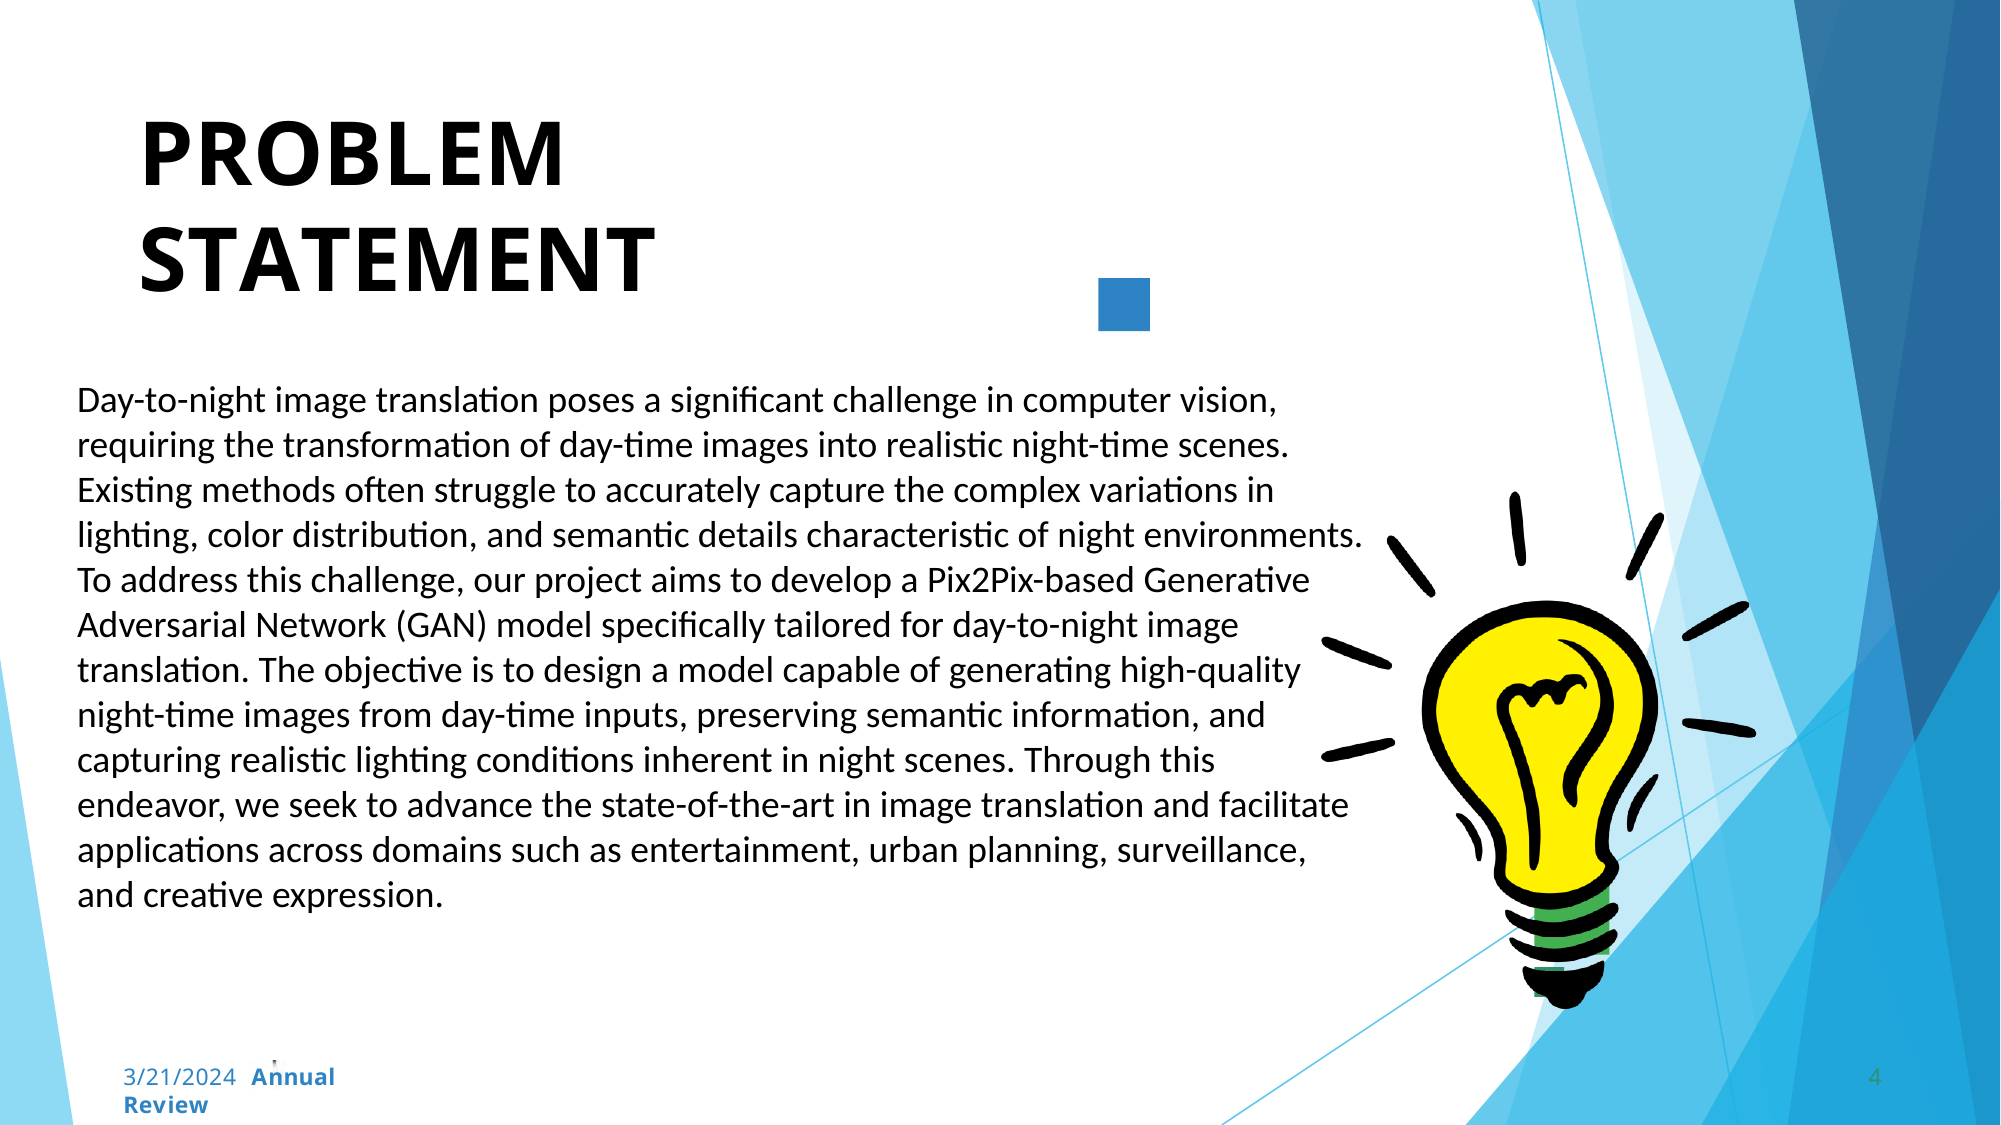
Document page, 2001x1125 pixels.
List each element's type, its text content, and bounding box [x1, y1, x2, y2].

text_box 3/21/2024 Annual Review [121, 1103, 417, 1118]
text_box Day-to-night image translation poses a significant challenge in computer vision, requiring the transformation of day-time images into realistic night-time scenes. Existing methods often struggle to accurately capture the complex variations in lighting, color distribution, and semantic details characteristic of night environments. To address this challenge, our project aims to develop a Pix2Pix-based Generative Adversarial Network (GAN) model specifically tailored for day-to-night image translation. The objective is to design a model capable of generating high-quality night-time images from day-time inputs, preserving semantic information, and capturing realistic lighting conditions inherent in night scenes. Through this endeavor, we seek to advance the state-of-the-art in image translation and facilitate applications across domains such as entertainment, urban planning, surveillance, and creative expression. [62, 278, 1380, 923]
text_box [1310, 480, 1765, 1016]
picture [110, 1060, 463, 1094]
slide_number 4 [1862, 1061, 1888, 1125]
title PROBLEM STATEMENT [136, 94, 1062, 278]
